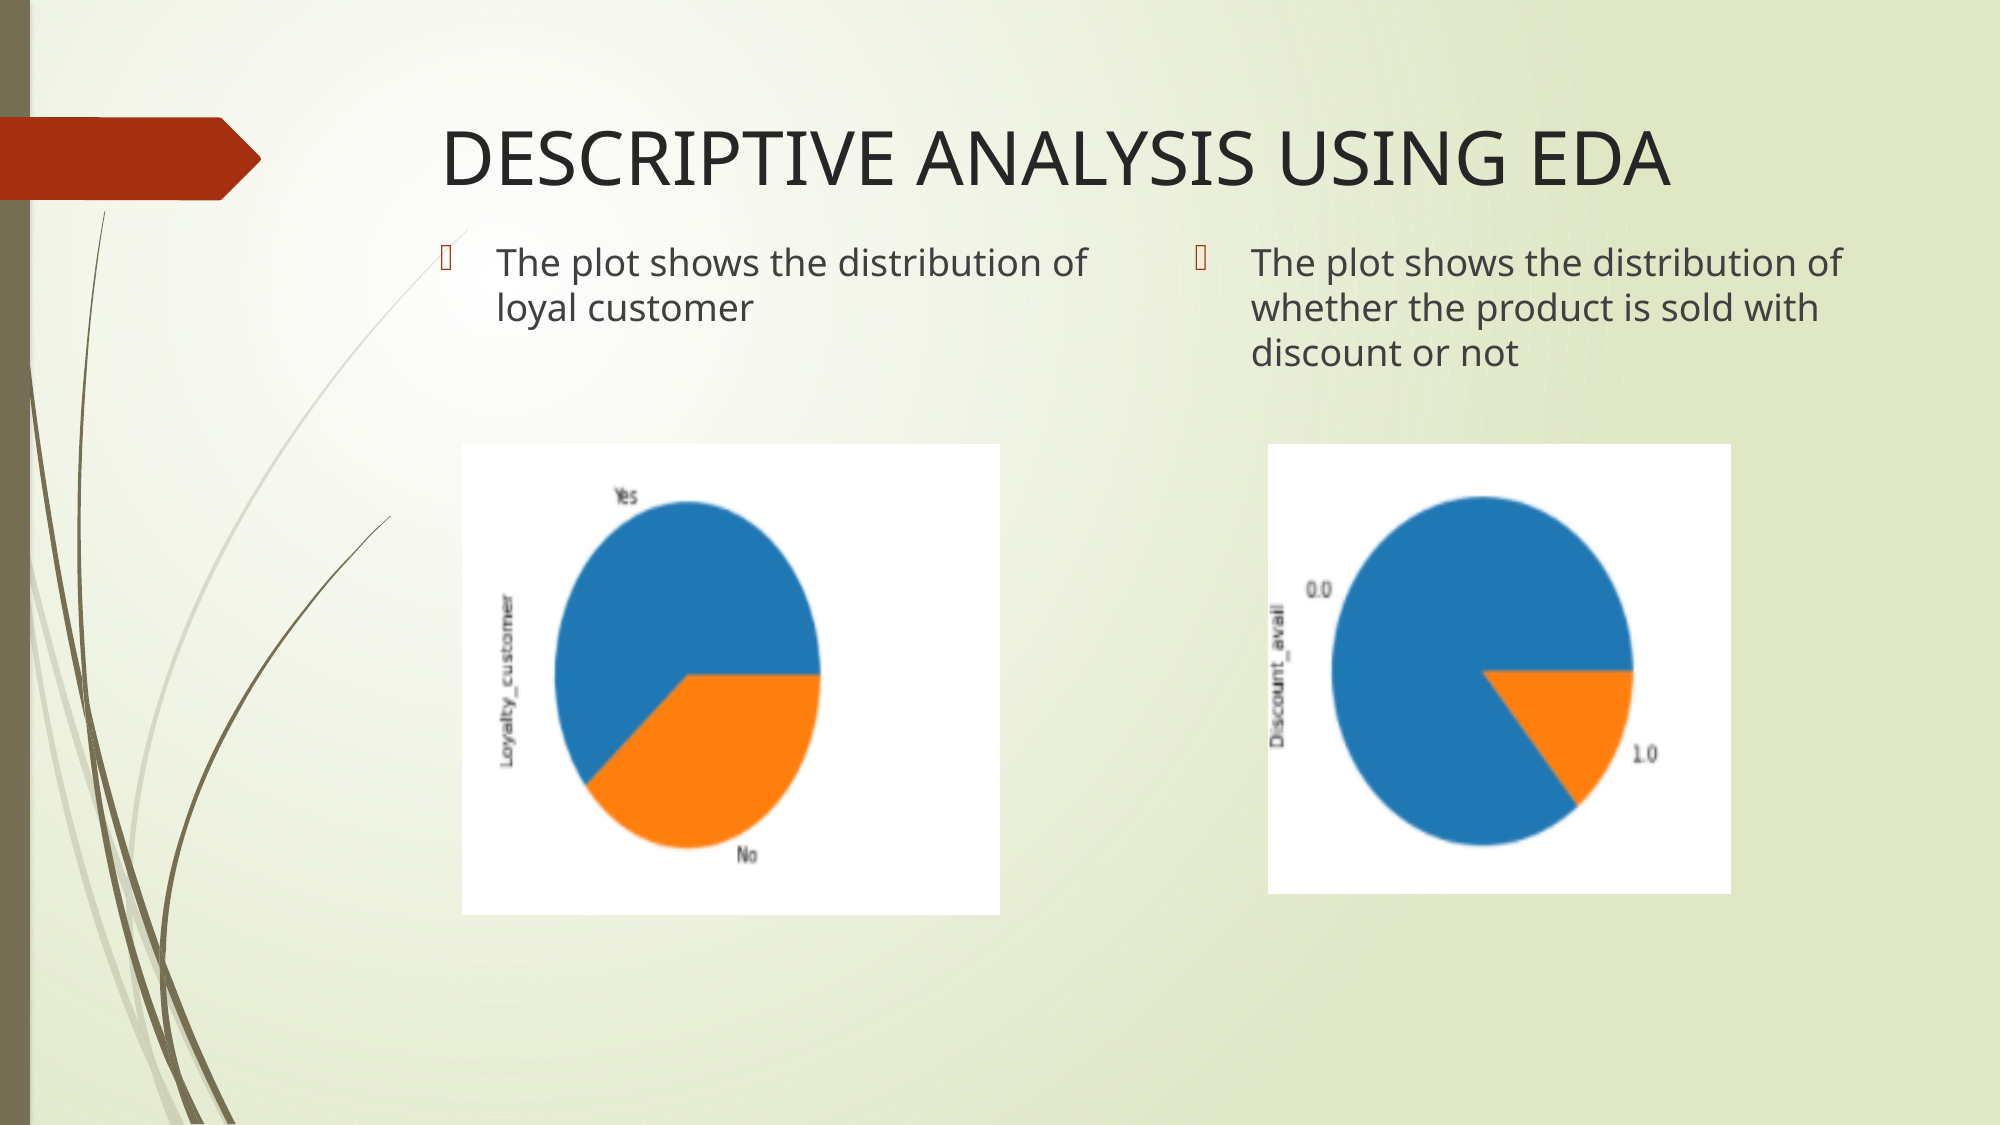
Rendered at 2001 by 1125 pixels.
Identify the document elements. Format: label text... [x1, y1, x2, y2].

title DESCRIPTIVE ANALYSIS USING EDA [425, 102, 1888, 313]
list The plot shows the distribution of loyal customer [424, 231, 1133, 970]
picture [1268, 444, 1731, 895]
list The plot shows the distribution of whether the product is sold with discount or not [1179, 231, 1888, 969]
picture [462, 444, 1001, 916]
